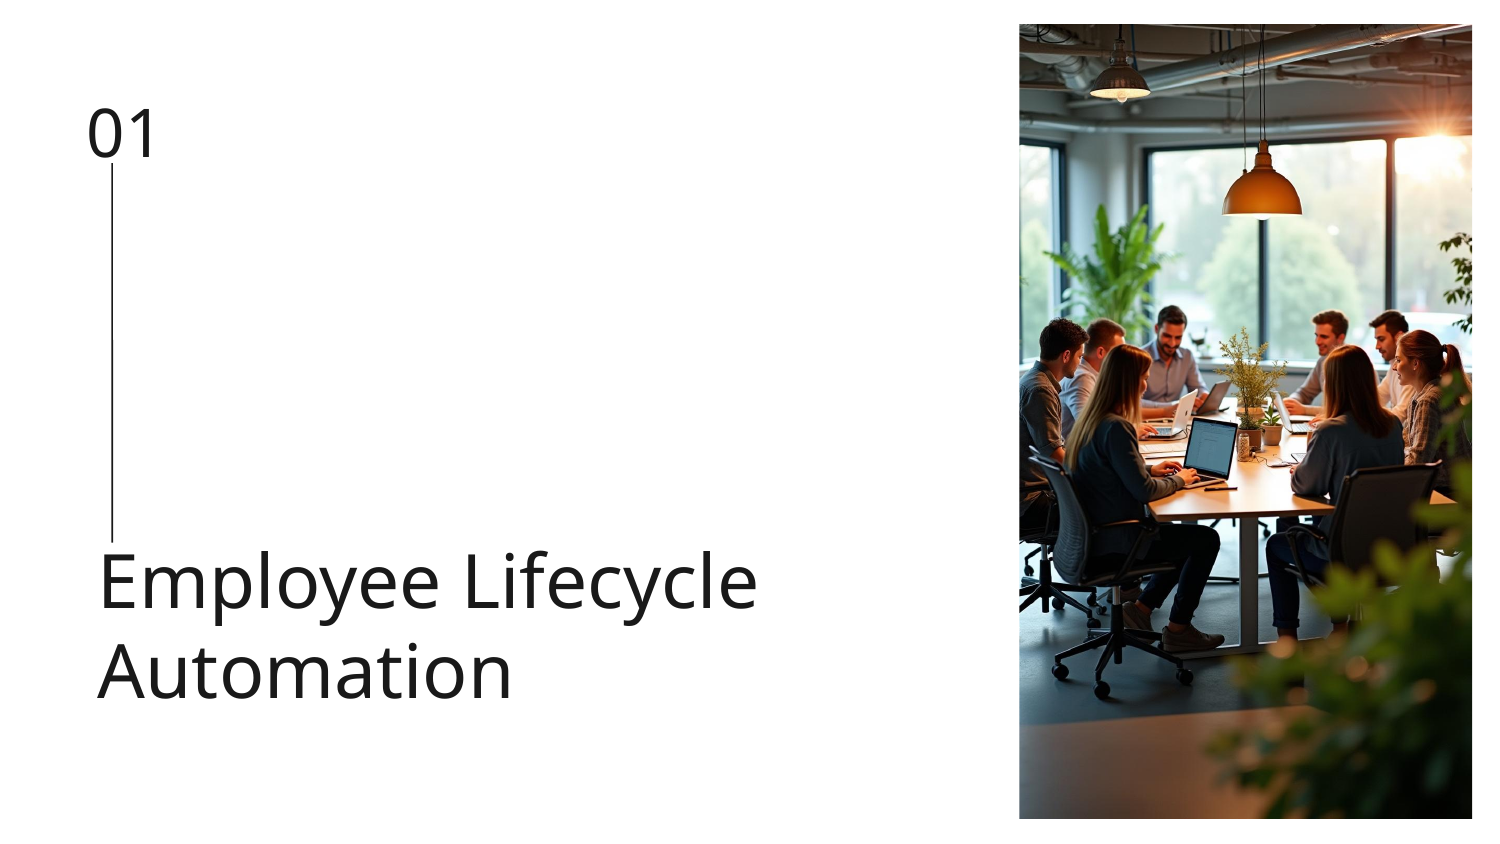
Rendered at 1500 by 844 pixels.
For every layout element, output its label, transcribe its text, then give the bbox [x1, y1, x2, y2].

title Employee Lifecycle Automation [82, 518, 802, 769]
picture [1019, 24, 1473, 820]
title 01 [71, 75, 291, 186]
